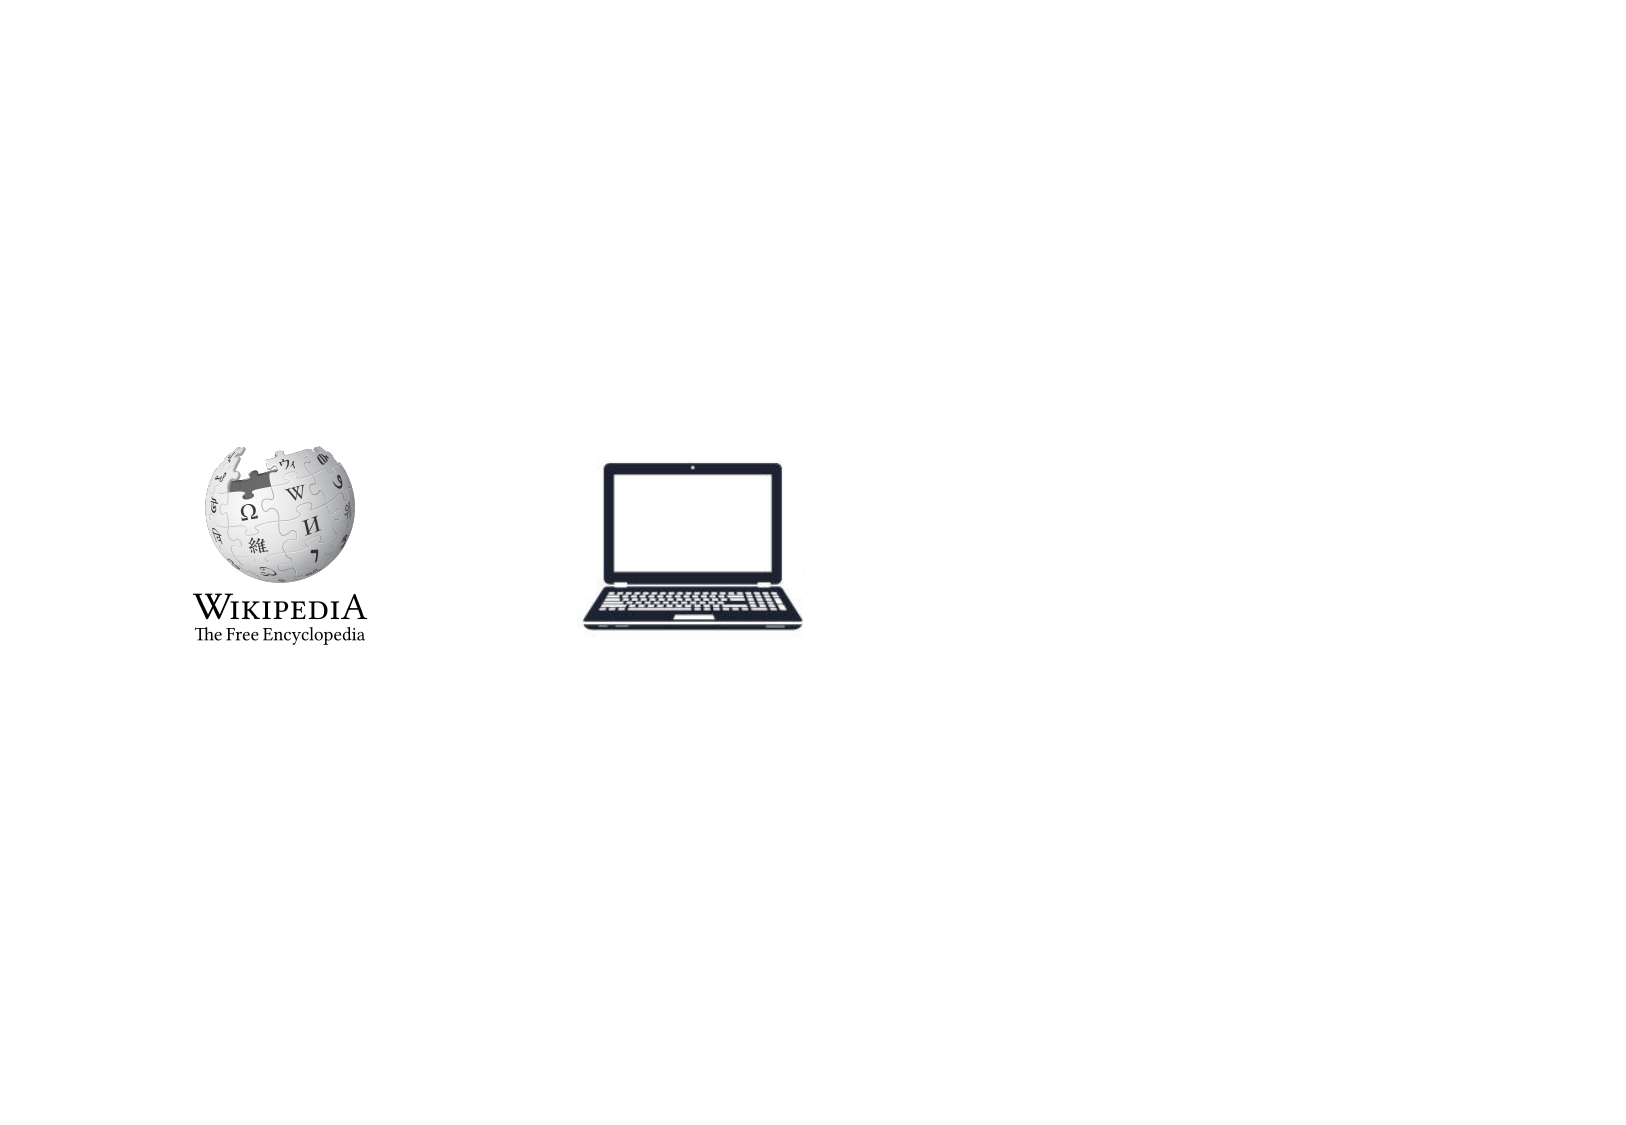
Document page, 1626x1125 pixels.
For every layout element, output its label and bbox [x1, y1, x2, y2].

picture [180, 424, 379, 652]
picture [567, 448, 805, 652]
